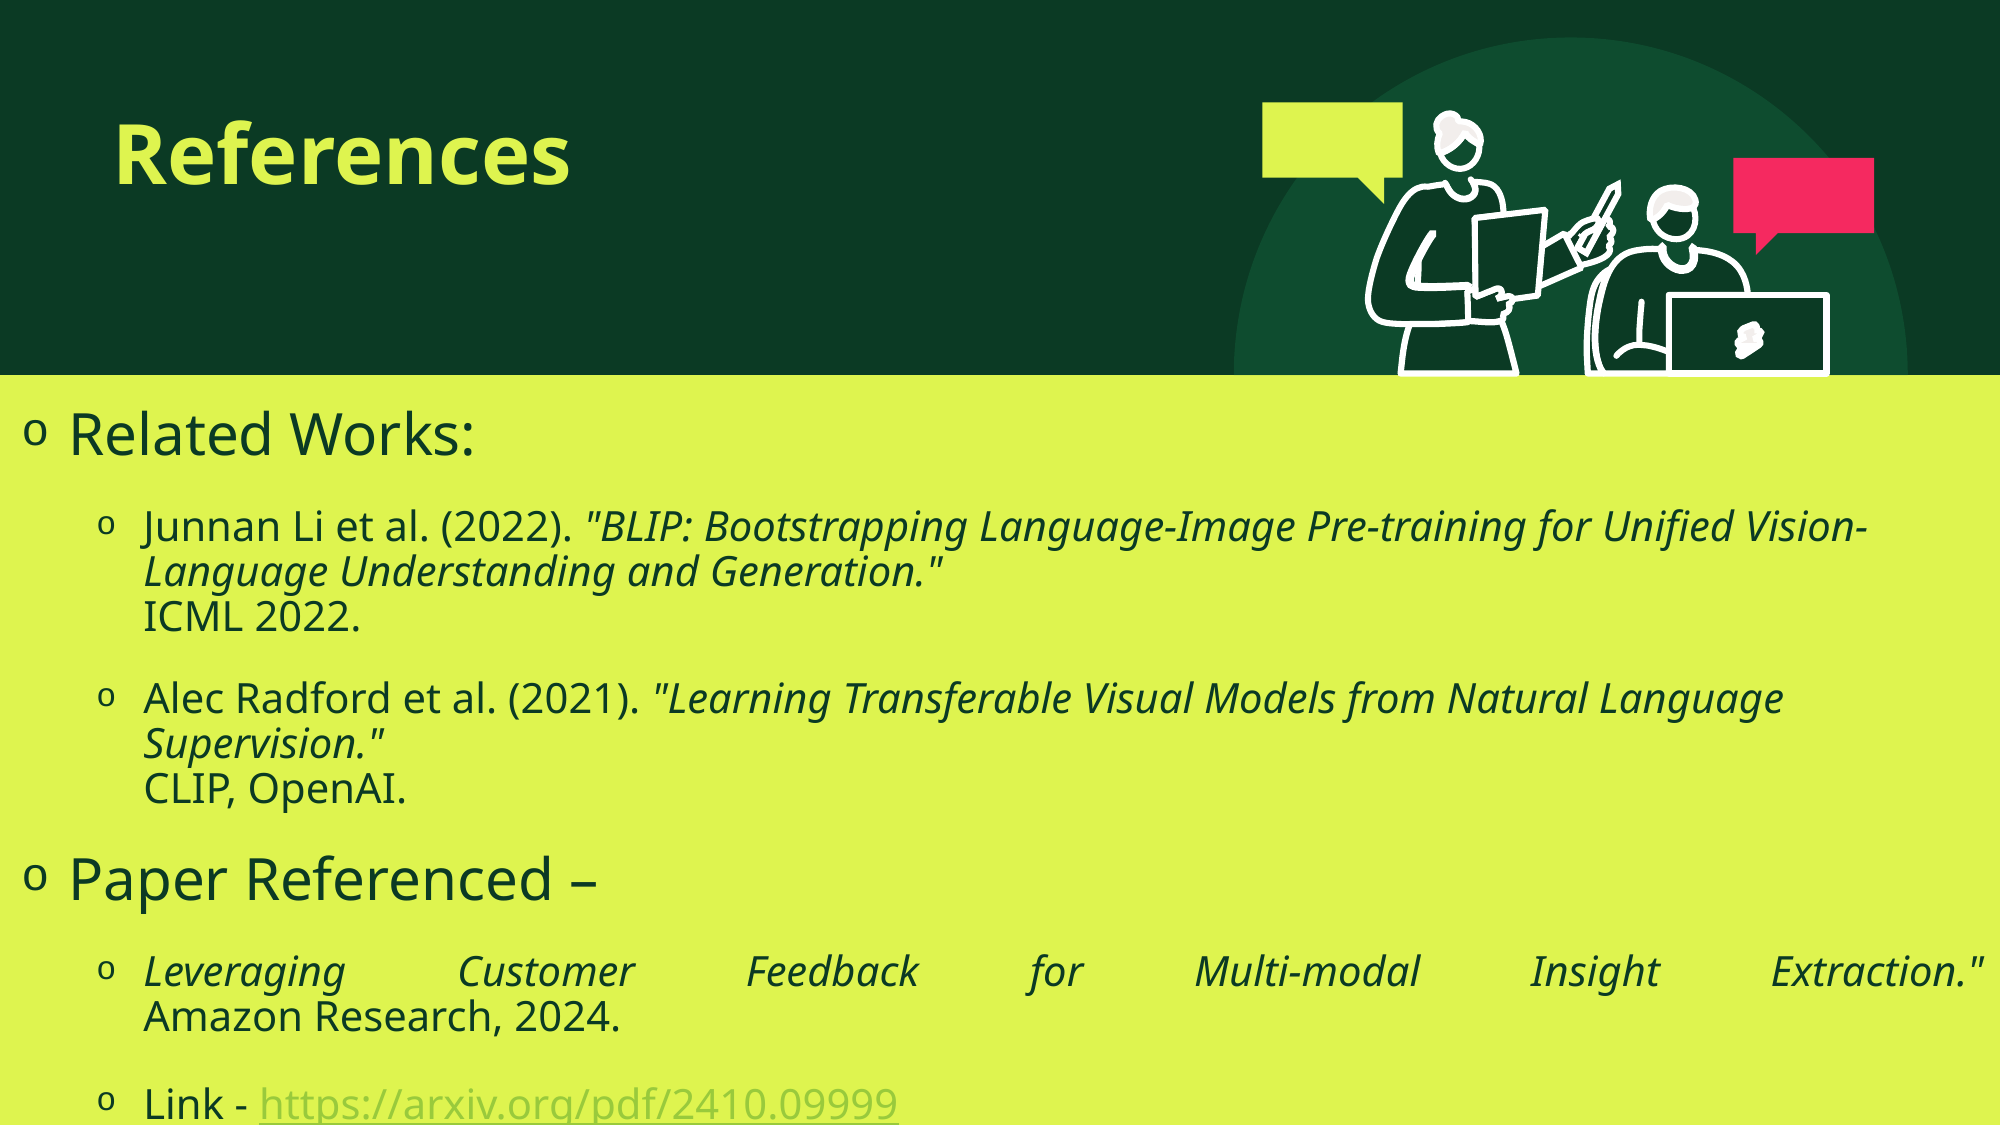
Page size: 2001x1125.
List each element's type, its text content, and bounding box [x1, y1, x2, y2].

list Related Works: Junnan Li et al. (2022). "BLIP: Bootstrapping Language-Image Pre-training for Unified Vision-Language Understanding and Generation." ICML 2022. Alec Radford et al. (2021). "Learning Transferable Visual Models from Natural Language Supervision." CLIP, OpenAI. Paper Referenced – Leveraging Customer Feedback for Multi-modal Insight Extraction." Amazon Research, 2024. Link - https://arxiv.org/pdf/2410.09999 [21, 404, 1985, 1093]
title References [112, 112, 1225, 374]
